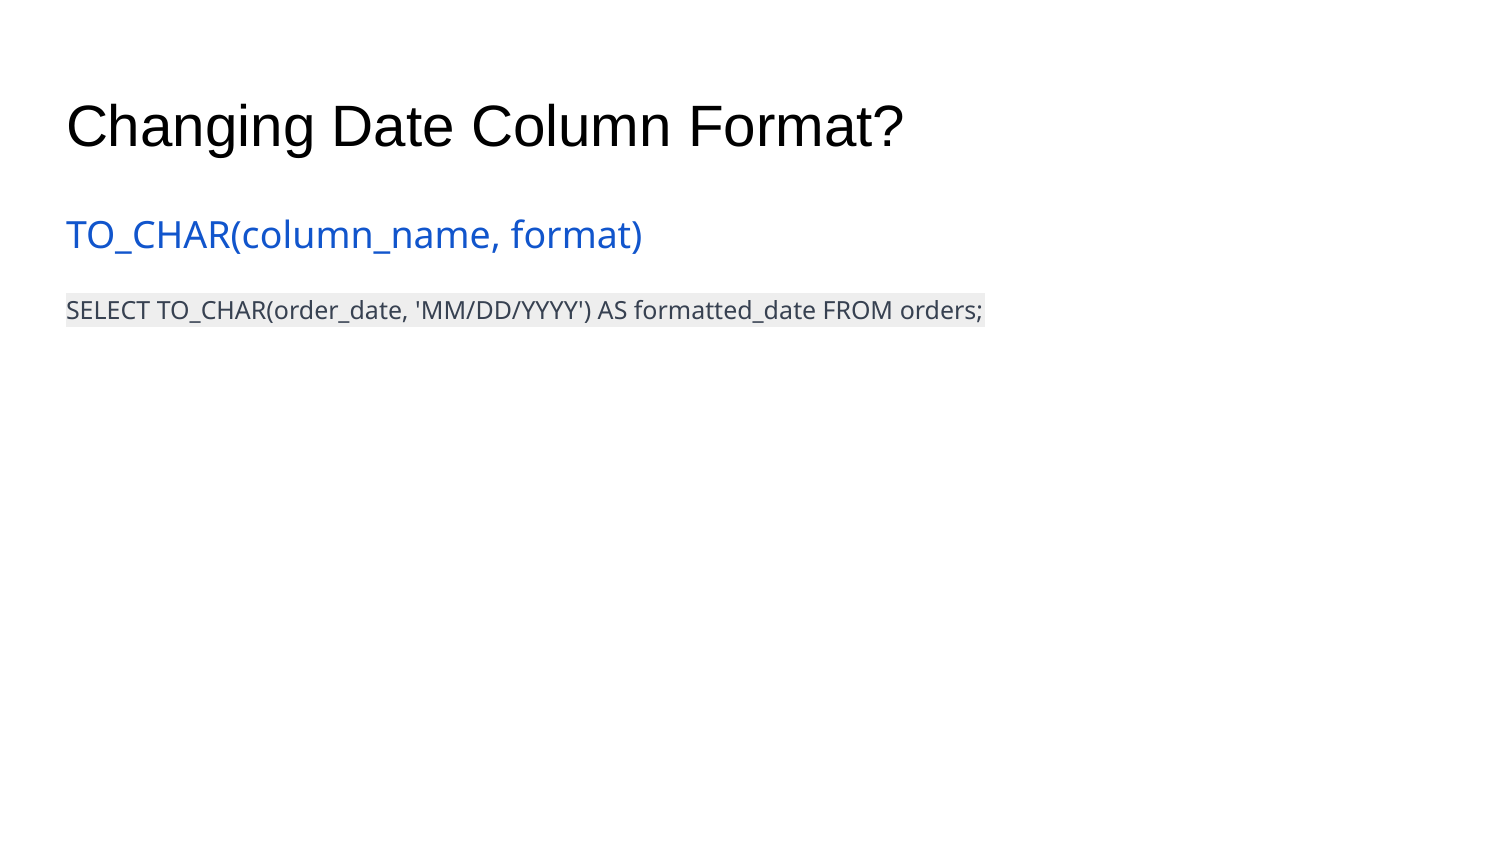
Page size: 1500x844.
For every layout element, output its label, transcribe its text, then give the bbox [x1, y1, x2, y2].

list TO_CHAR(column_name, format) SELECT TO_CHAR(order_date, 'MM/DD/YYYY') AS formatted_date FROM orders; [51, 189, 1449, 750]
title Changing Date Column Format? [51, 72, 1449, 167]
